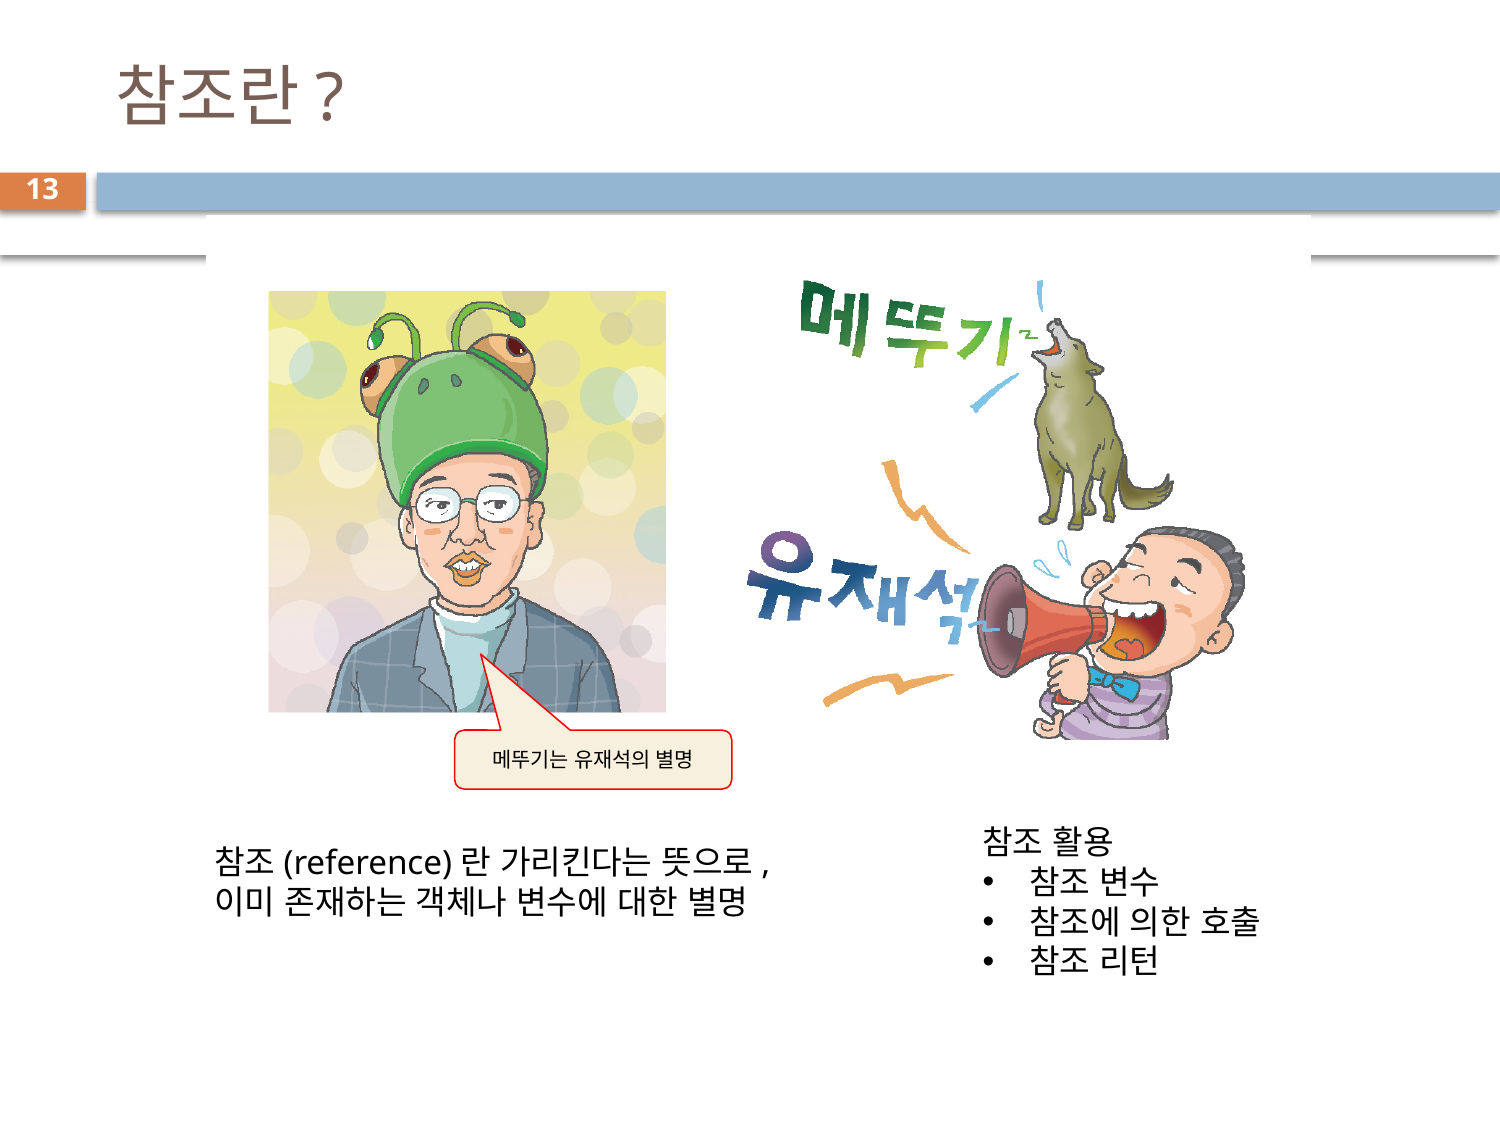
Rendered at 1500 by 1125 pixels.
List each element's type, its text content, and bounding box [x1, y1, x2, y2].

text_box 메뚜기는 유재석의 별명 [452, 770, 734, 791]
text_box 참조(reference)란 가리킨다는 뜻으로, 이미 존재하는 객체나 변수에 대한 별명 [199, 834, 795, 929]
picture [206, 215, 1312, 760]
text_box 참조 활용 참조 변수 참조에 의한 호출 참조 리턴 [967, 813, 1277, 988]
title 참조란? [100, 37, 1438, 149]
slide_number 13 [0, 170, 87, 211]
